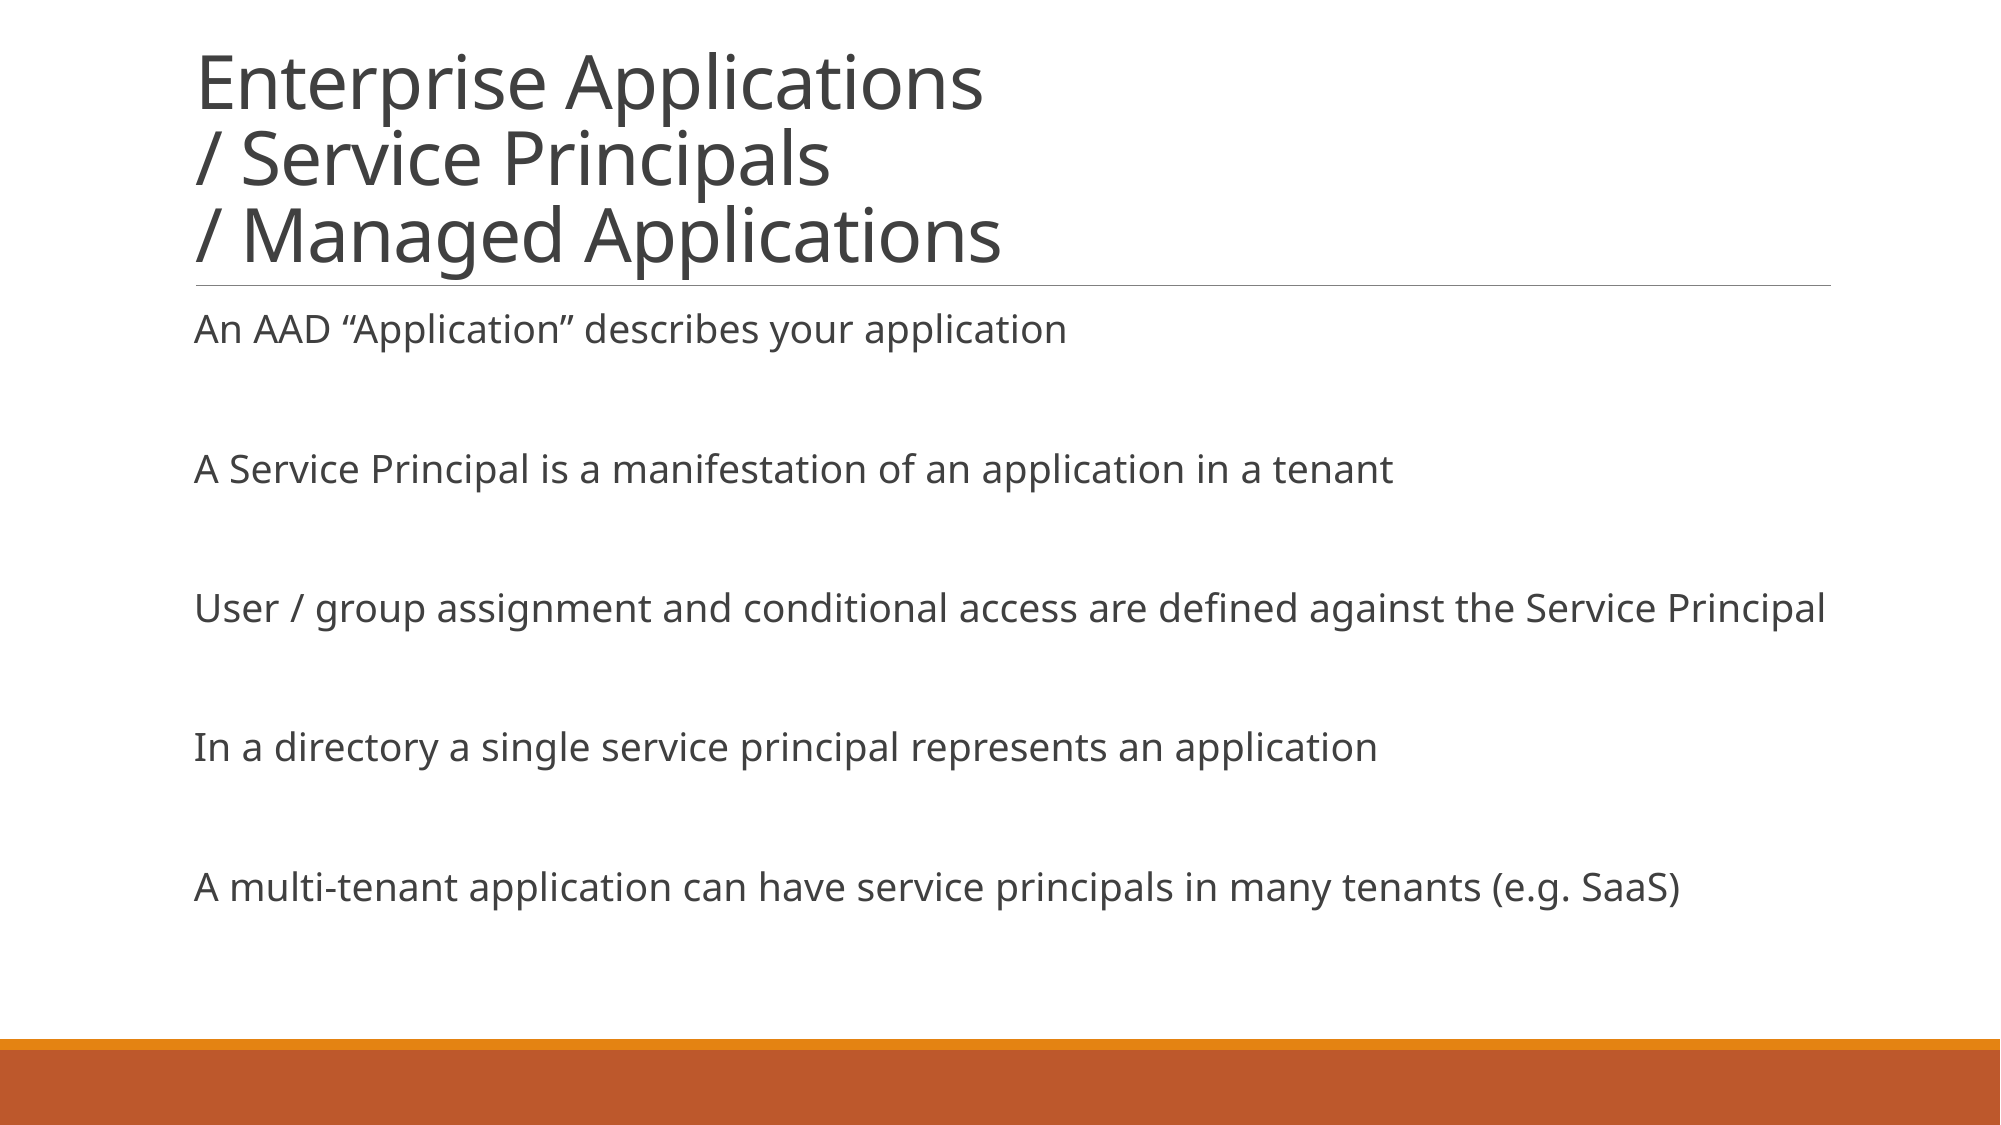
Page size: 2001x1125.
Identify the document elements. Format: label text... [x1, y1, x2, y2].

list An AAD “Application” describes your application A Service Principal is a manifestation of an application in a tenant User / group assignment and conditional access are defined against the Service Principal In a directory a single service principal represents an application A multi-tenant application can have service principals in many tenants (e.g. SaaS) [180, 302, 1830, 963]
title Enterprise Applications / Service Principals / Managed Applications [180, 47, 1830, 285]
